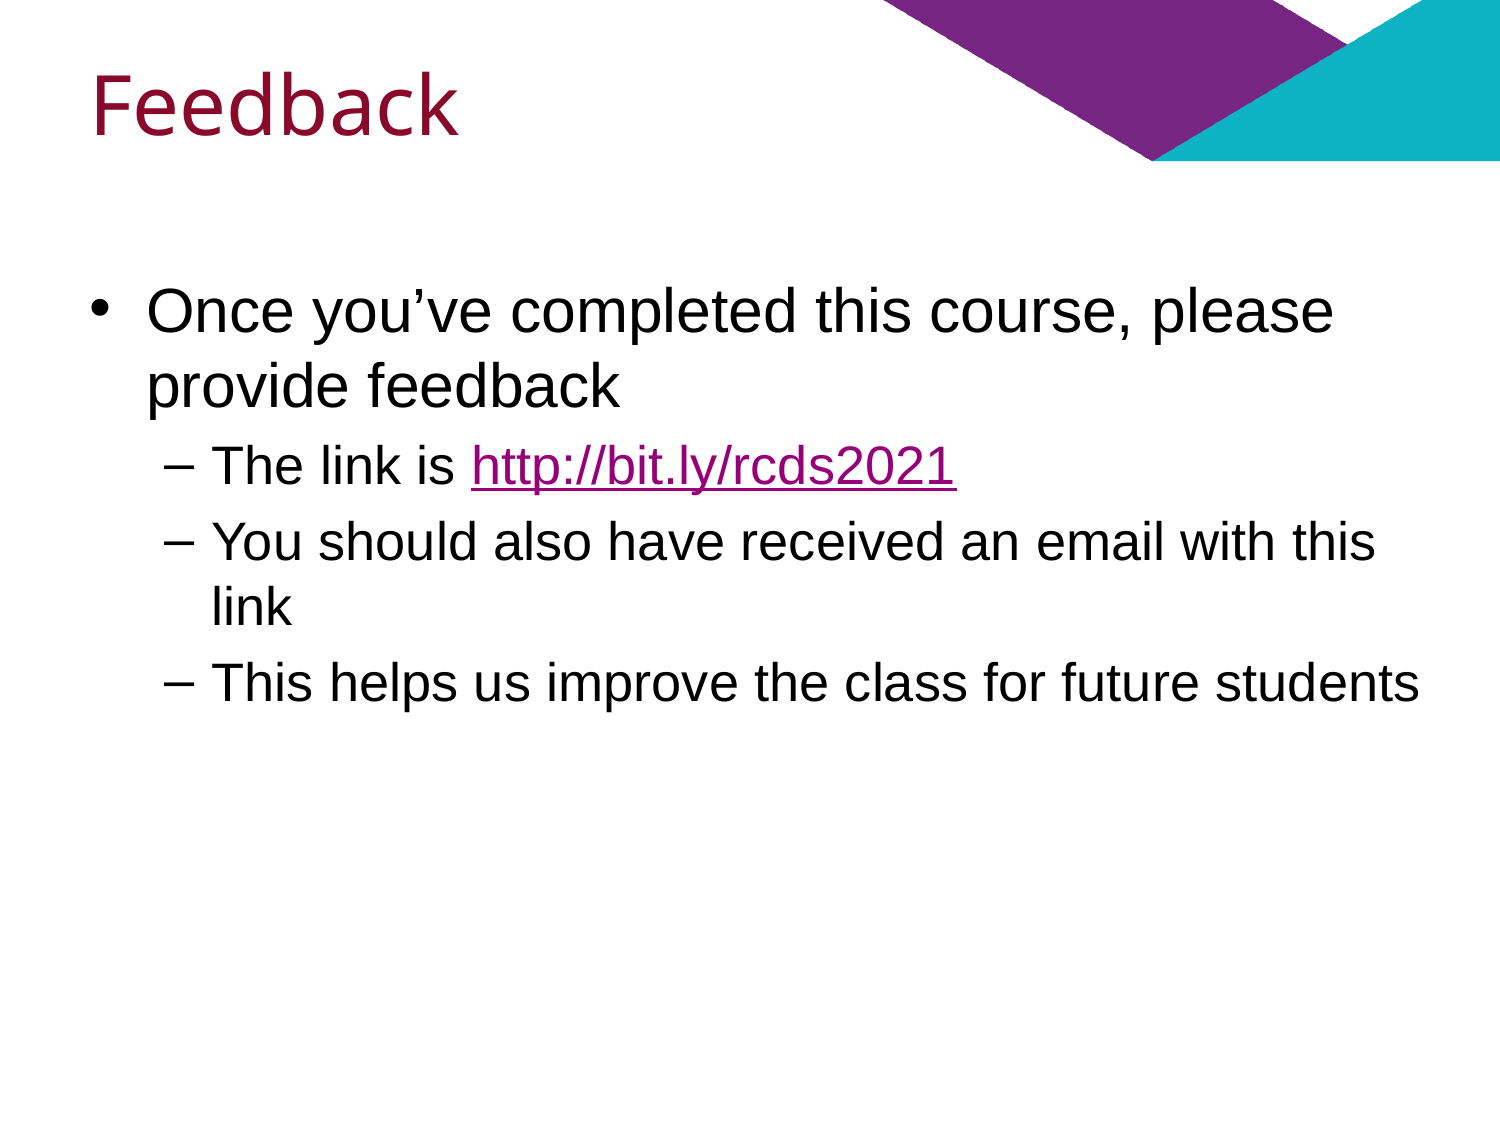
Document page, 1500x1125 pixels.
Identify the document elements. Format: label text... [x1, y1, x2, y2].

list Once you’ve completed this course, please provide feedback The link is http://bit.ly/rcds2021 You should also have received an email with this link This helps us improve the class for future students [75, 262, 1459, 1063]
picture [0, 0, 1500, 163]
title Feedback [75, 45, 1425, 233]
